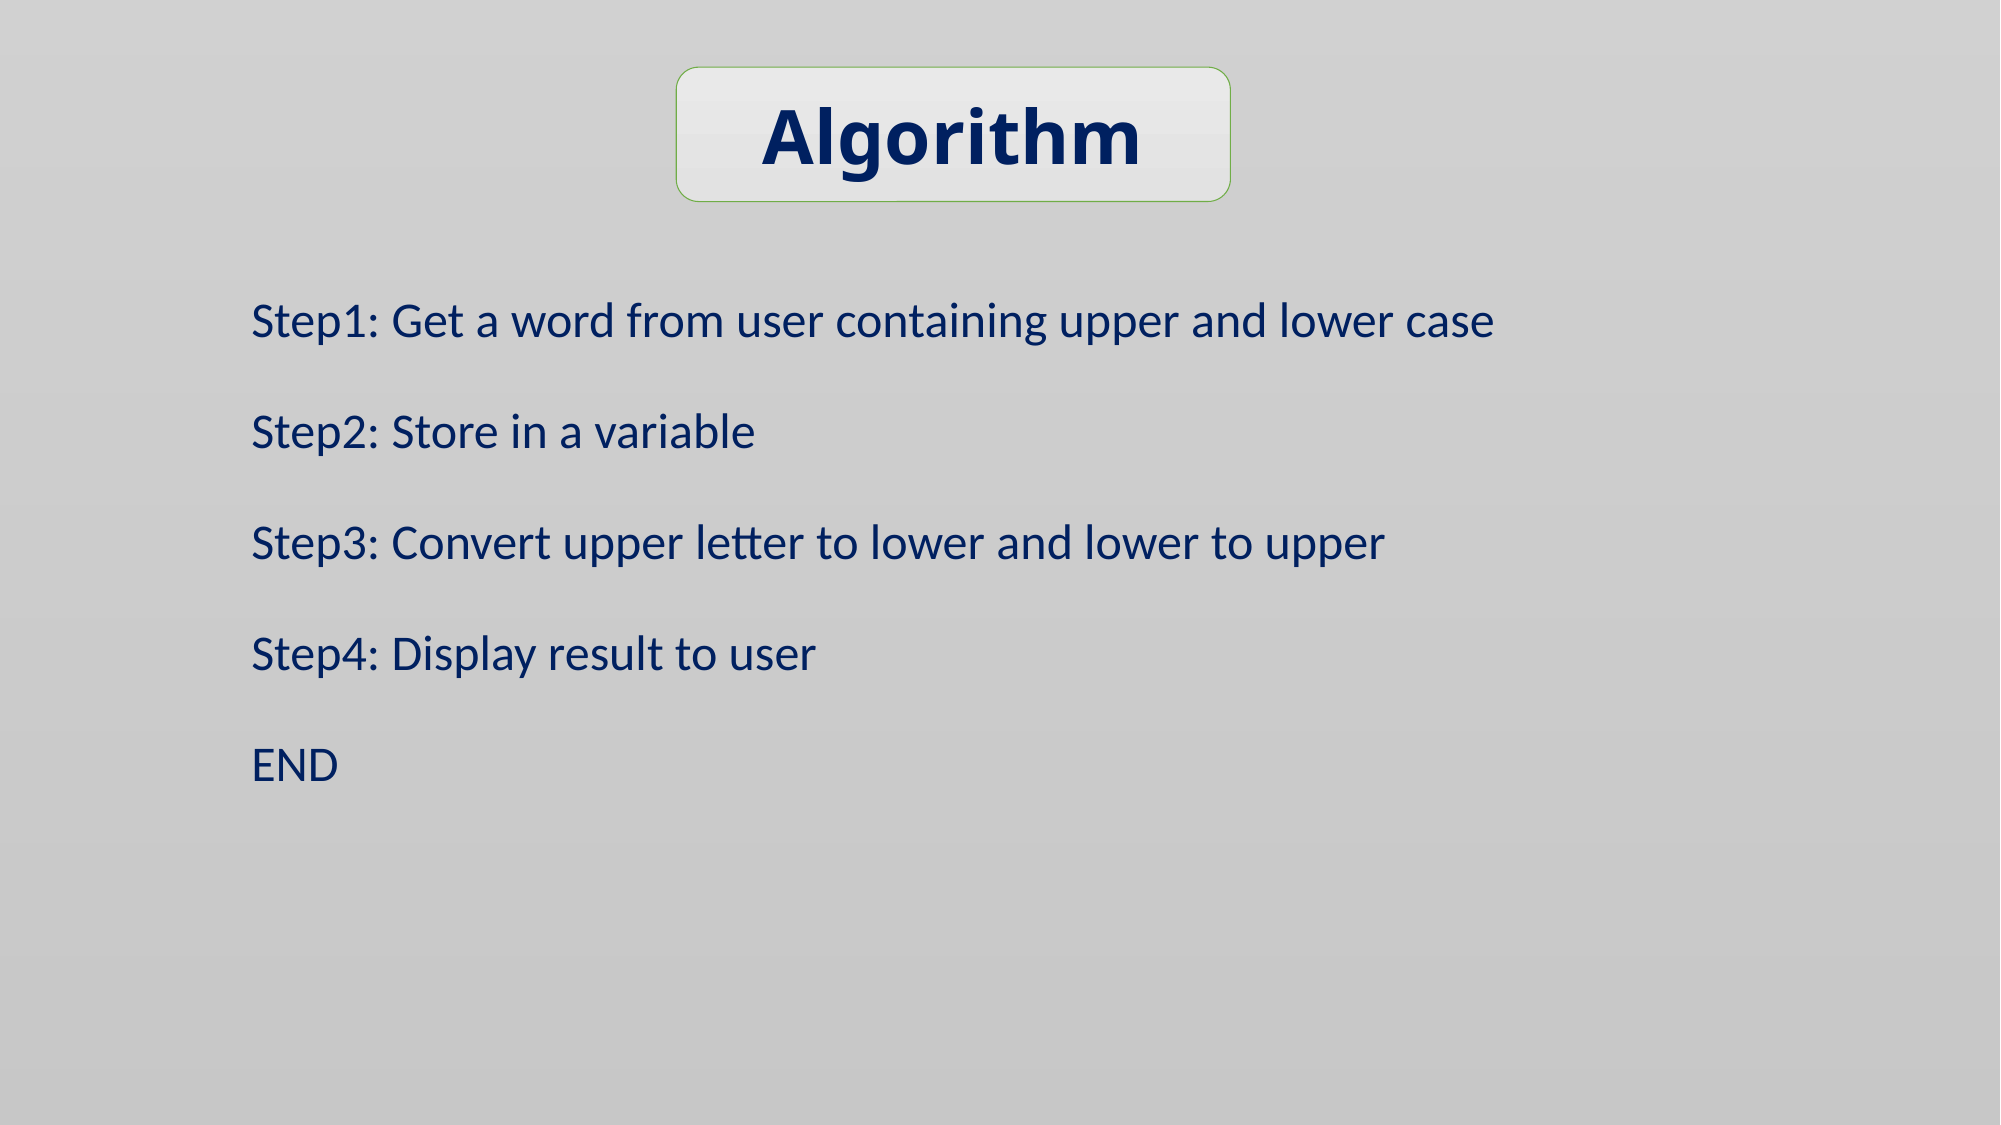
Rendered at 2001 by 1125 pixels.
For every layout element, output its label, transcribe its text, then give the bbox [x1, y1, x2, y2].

subtitle Step1: Get a word from user containing upper and lower case Step2: Store in a variable Step3: Convert upper letter to lower and lower to upper Step4: Display result to user END [236, 250, 1737, 1053]
text_box Algorithm [675, 66, 1231, 203]
